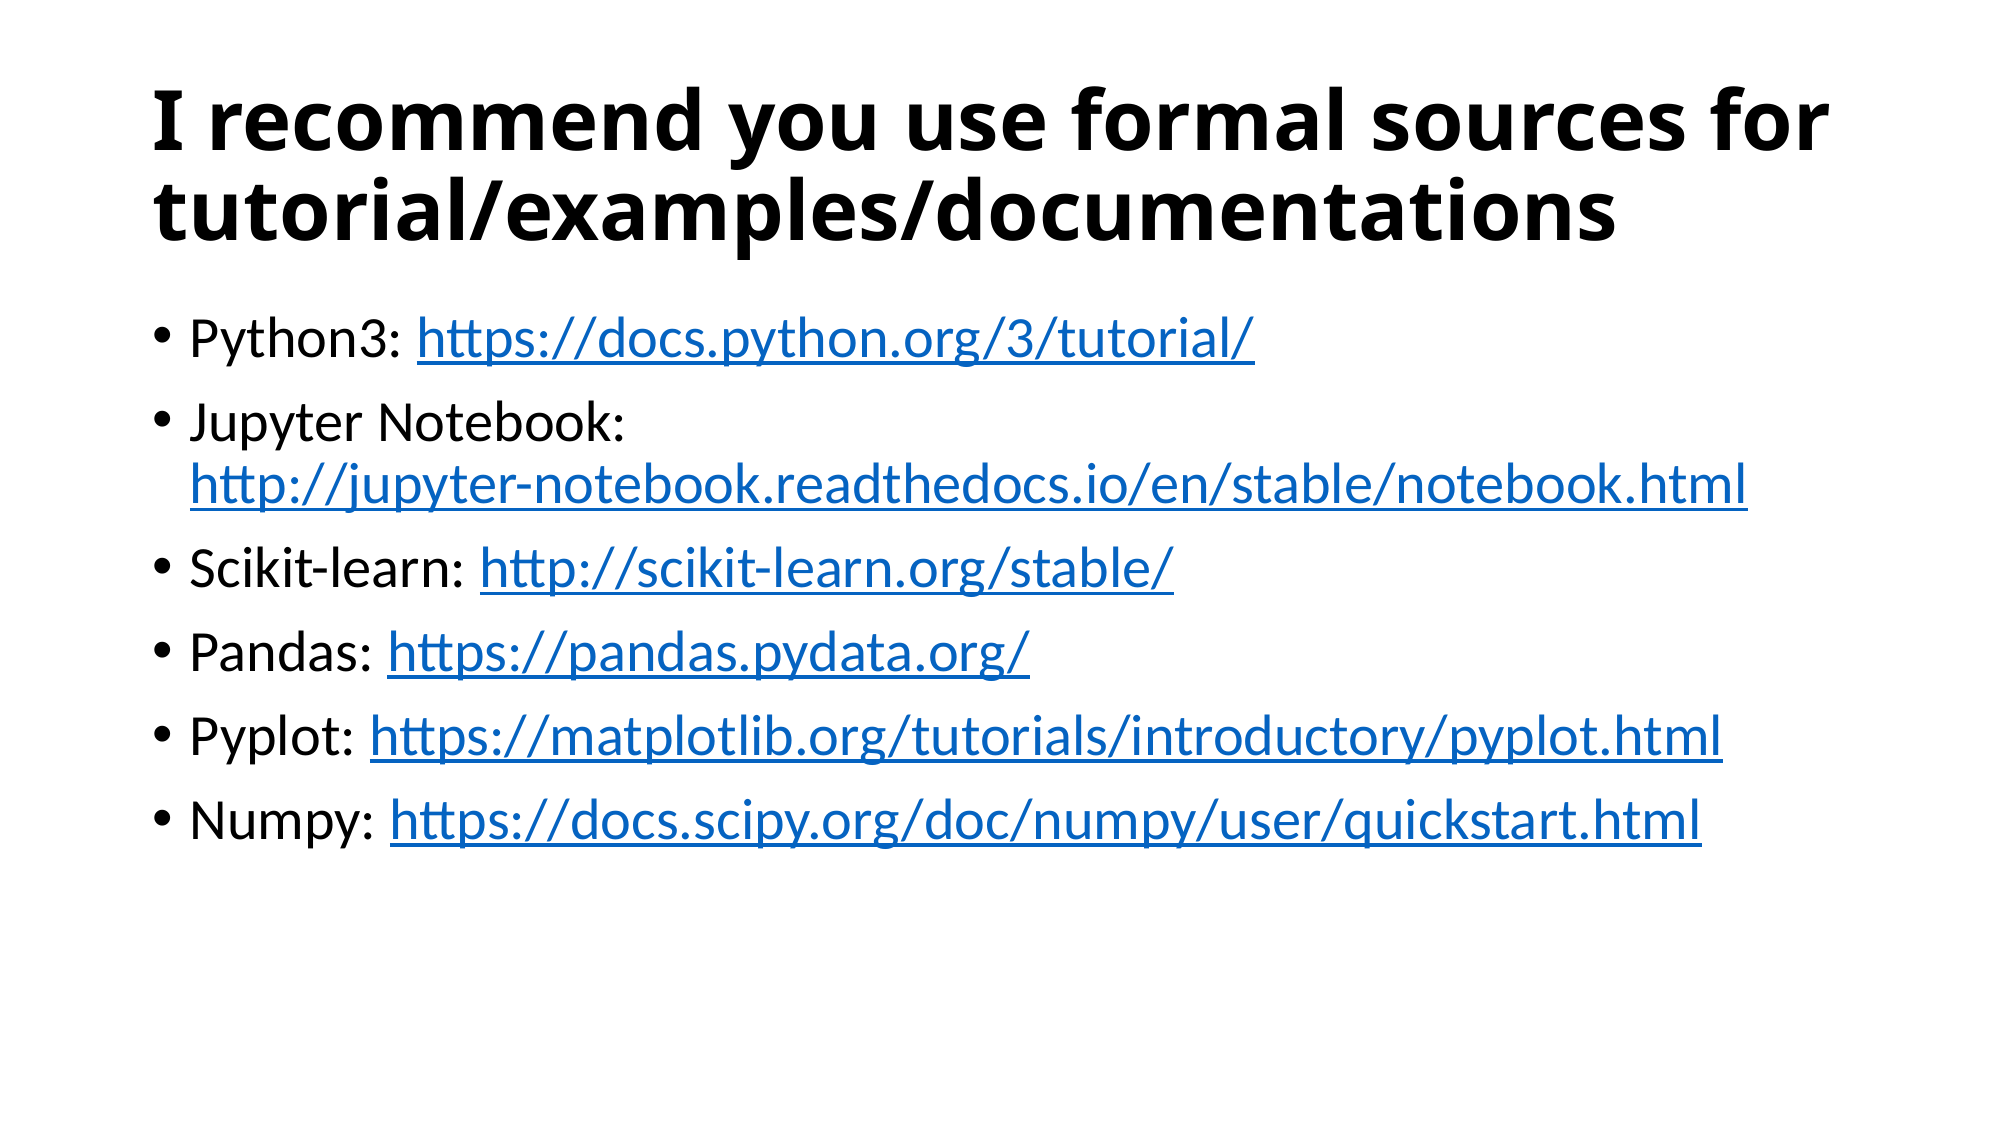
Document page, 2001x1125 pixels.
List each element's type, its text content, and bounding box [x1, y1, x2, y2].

title I recommend you use formal sources for tutorial/examples/documentations [137, 59, 1863, 278]
list Python3: https://docs.python.org/3/tutorial/ Jupyter Notebook: http://jupyter-notebook.readthedocs.io/en/stable/notebook.html Scikit-learn: http://scikit-learn.org/stable/ Pandas: https://pandas.pydata.org/ Pyplot: https://matplotlib.org/tutorials/introductory/pyplot.html Numpy: https://docs.scipy.org/doc/numpy/user/quickstart.html [137, 299, 1863, 1014]
